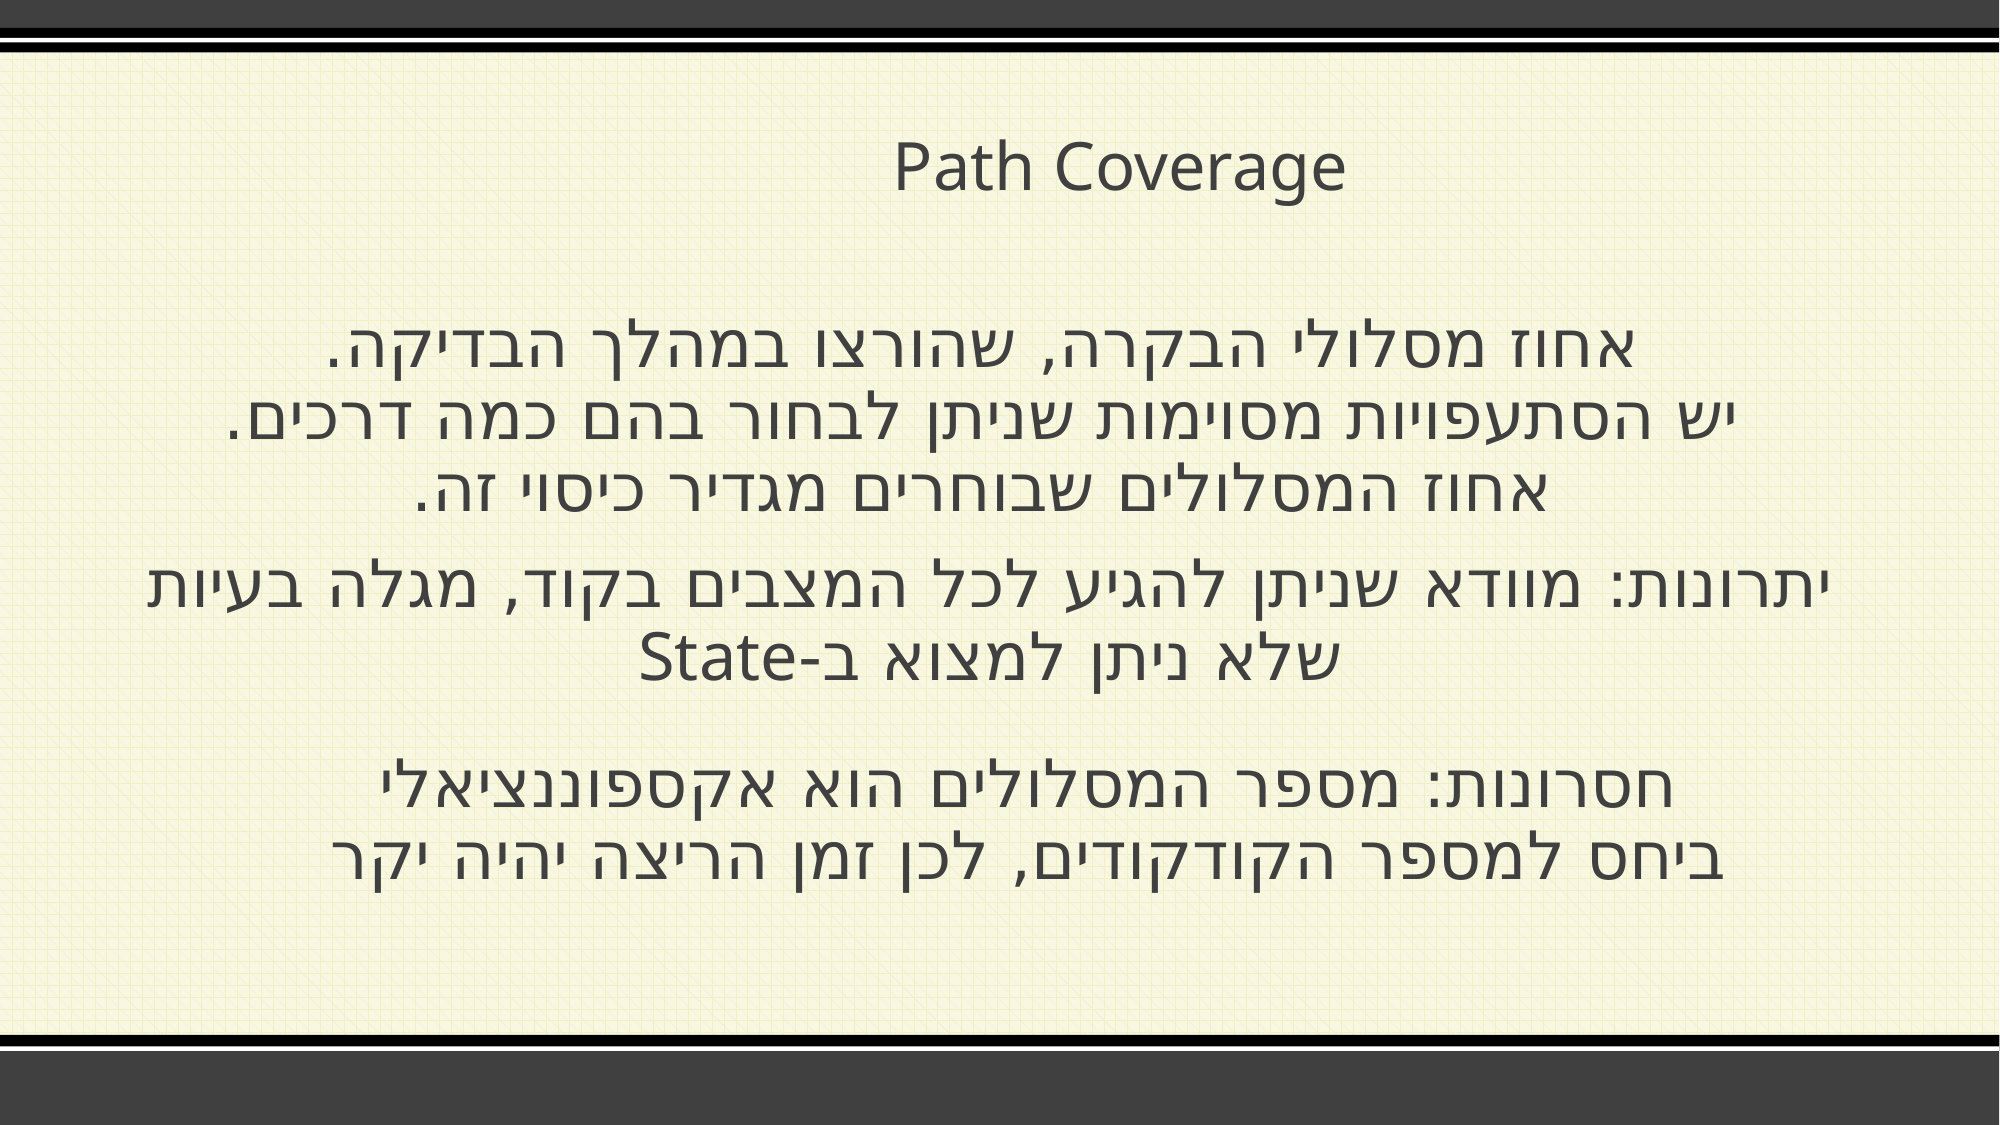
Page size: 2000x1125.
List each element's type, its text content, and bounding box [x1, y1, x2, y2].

text_box חסרונות: מספר המסלולים הוא אקספוננציאלי ביחס למספר הקודקודים, לכן זמן הריצה יהיה יקר [291, 742, 1768, 902]
text_box אחוז מסלולי הבקרה, שהורצו במהלך הבדיקה. יש הסתעפויות מסוימות שניתן לבחור בהם כמה דרכים. אחוז המסלולים שבוחרים מגדיר כיסוי זה. [54, 302, 1910, 534]
text_box יתרונות: מוודא שניתן להגיע לכל המצבים בקוד, מגלה בעיות שלא ניתן למצוא ב-State [90, 543, 1892, 702]
text_box Path Coverage [101, 125, 1855, 213]
